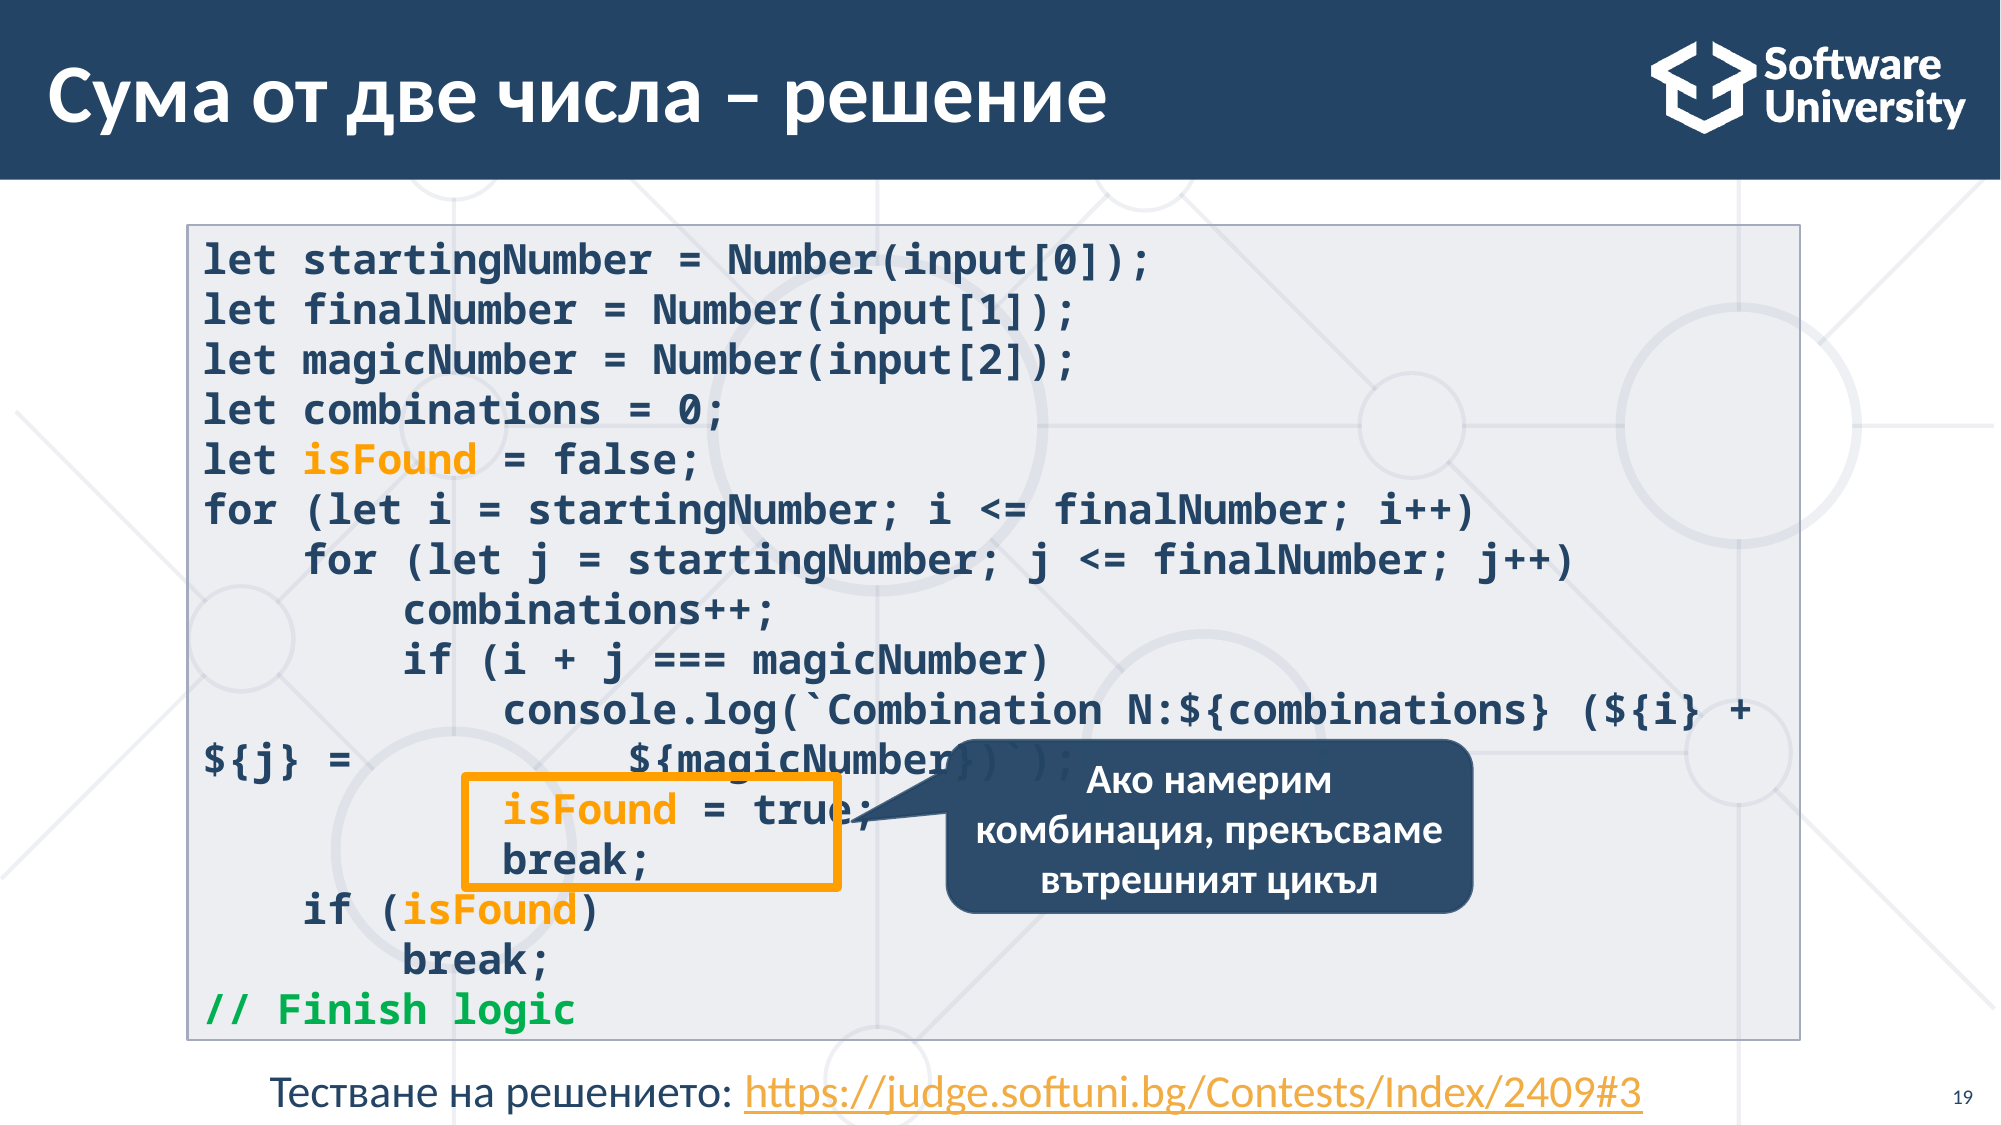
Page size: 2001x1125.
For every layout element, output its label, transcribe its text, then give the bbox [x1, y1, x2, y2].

text_box [463, 774, 839, 890]
slide_number 19 [1927, 1067, 1989, 1117]
title Сума от две числа – решение [31, 16, 1625, 162]
text_box let startingNumber = Number(input[0]); let finalNumber = Number(input[1]); let magicNumber = Number(input[2]); let combinations = 0; let isFound = false; for (let i = startingNumber; i <= finalNumber; i++) for (let j = startingNumber; j <= finalNumber; j++) combinations++; if (i + j === magicNumber) console.log(`Combination N:${combinations} (${i} + ${j} = ${magicNumber})`); isFound = true; break; if (isFound) break; // Finish logic [187, 225, 1801, 1041]
text_box Ако намерим комбинация, прекъсваме вътрешният цикъл [849, 738, 1475, 915]
text_box Тестване на решението: https://judge.softuni.bg/Contests/Index/2409#3 [81, 1054, 1832, 1125]
picture [1651, 41, 1966, 134]
